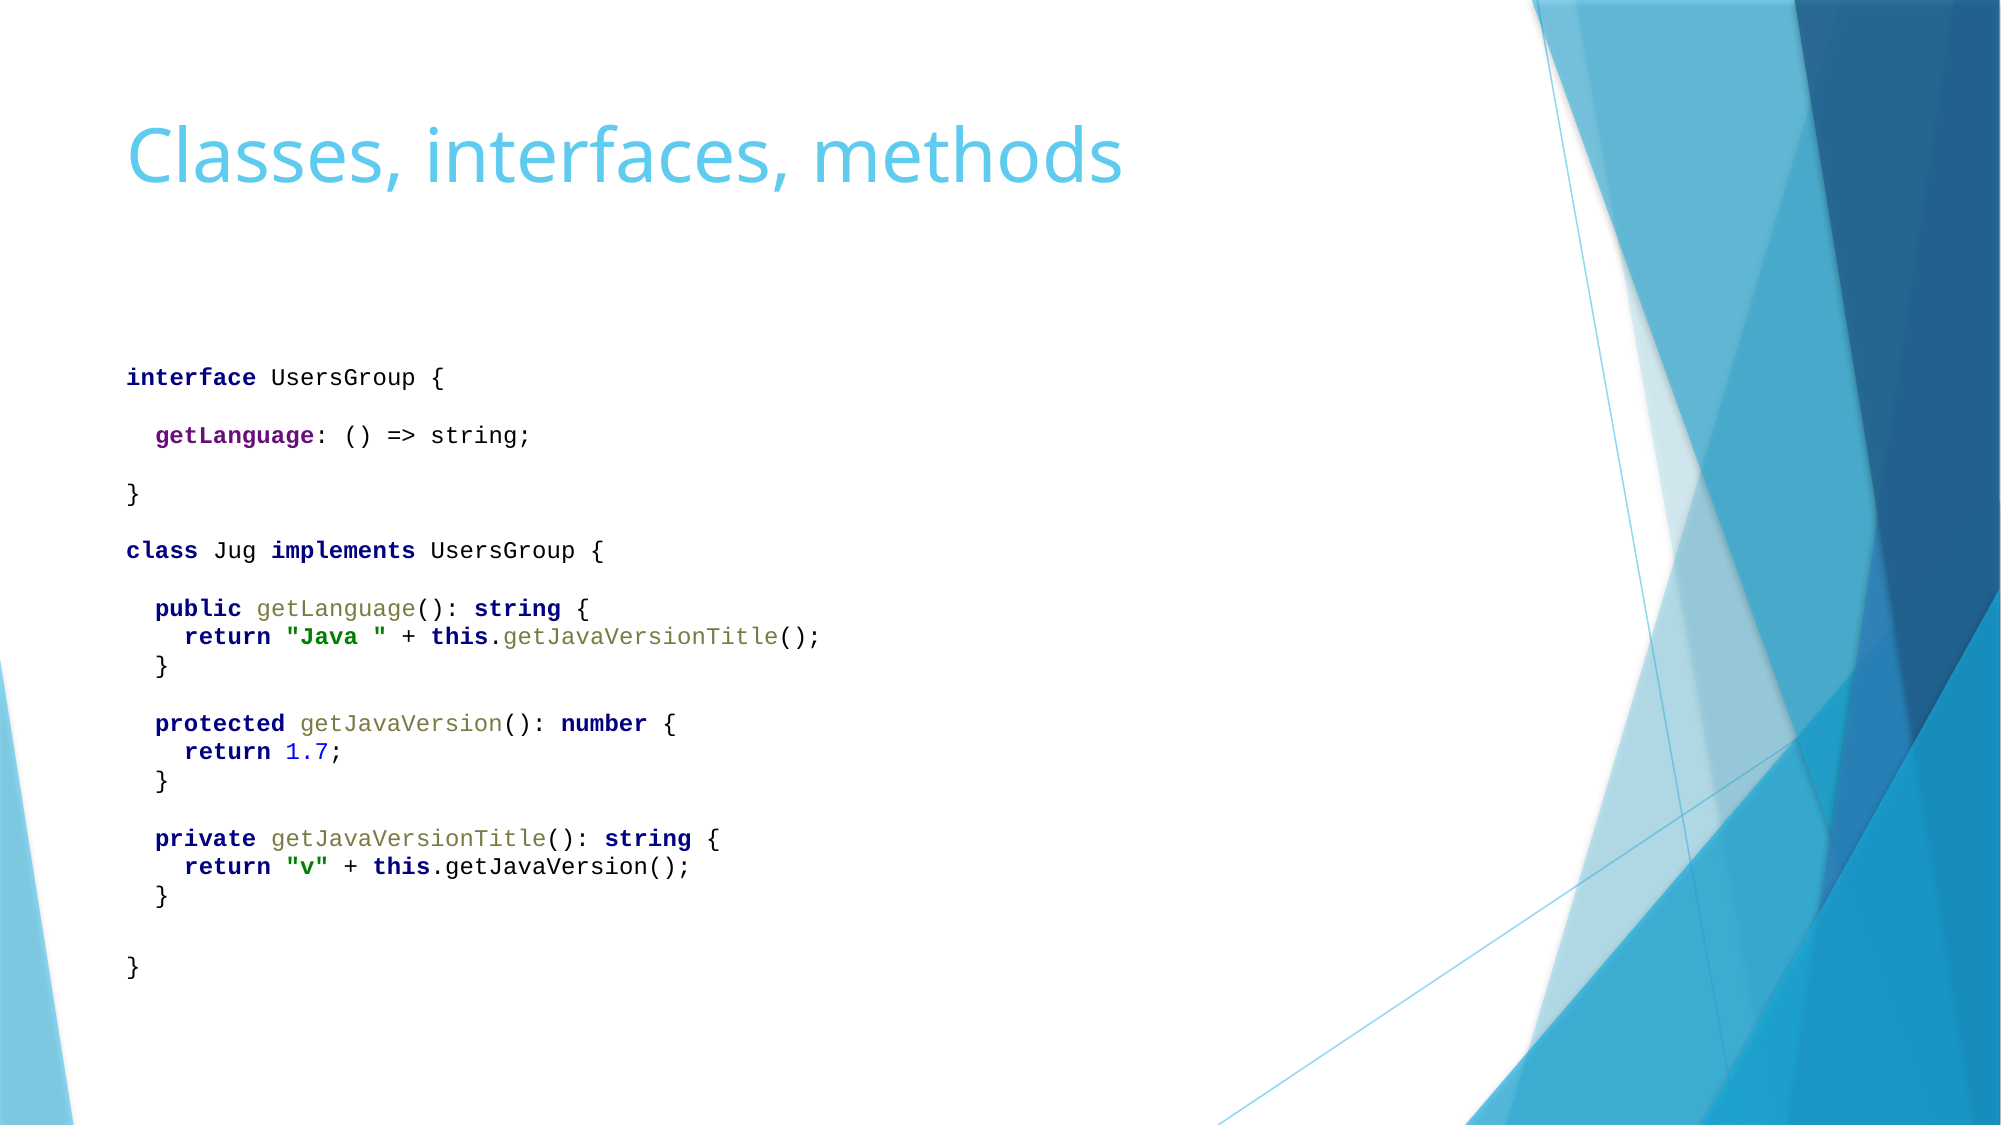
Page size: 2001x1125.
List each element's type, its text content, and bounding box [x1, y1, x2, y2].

list interface UsersGroup { getLanguage: () => string; } class Jug implements UsersGroup { public getLanguage(): string { return "Java " + this.getJavaVersionTitle(); } protected getJavaVersion(): number { return 1.7; } private getJavaVersionTitle(): string { return "v" + this.getJavaVersion(); } } [111, 354, 1522, 992]
title Classes, interfaces, methods [111, 99, 1522, 317]
